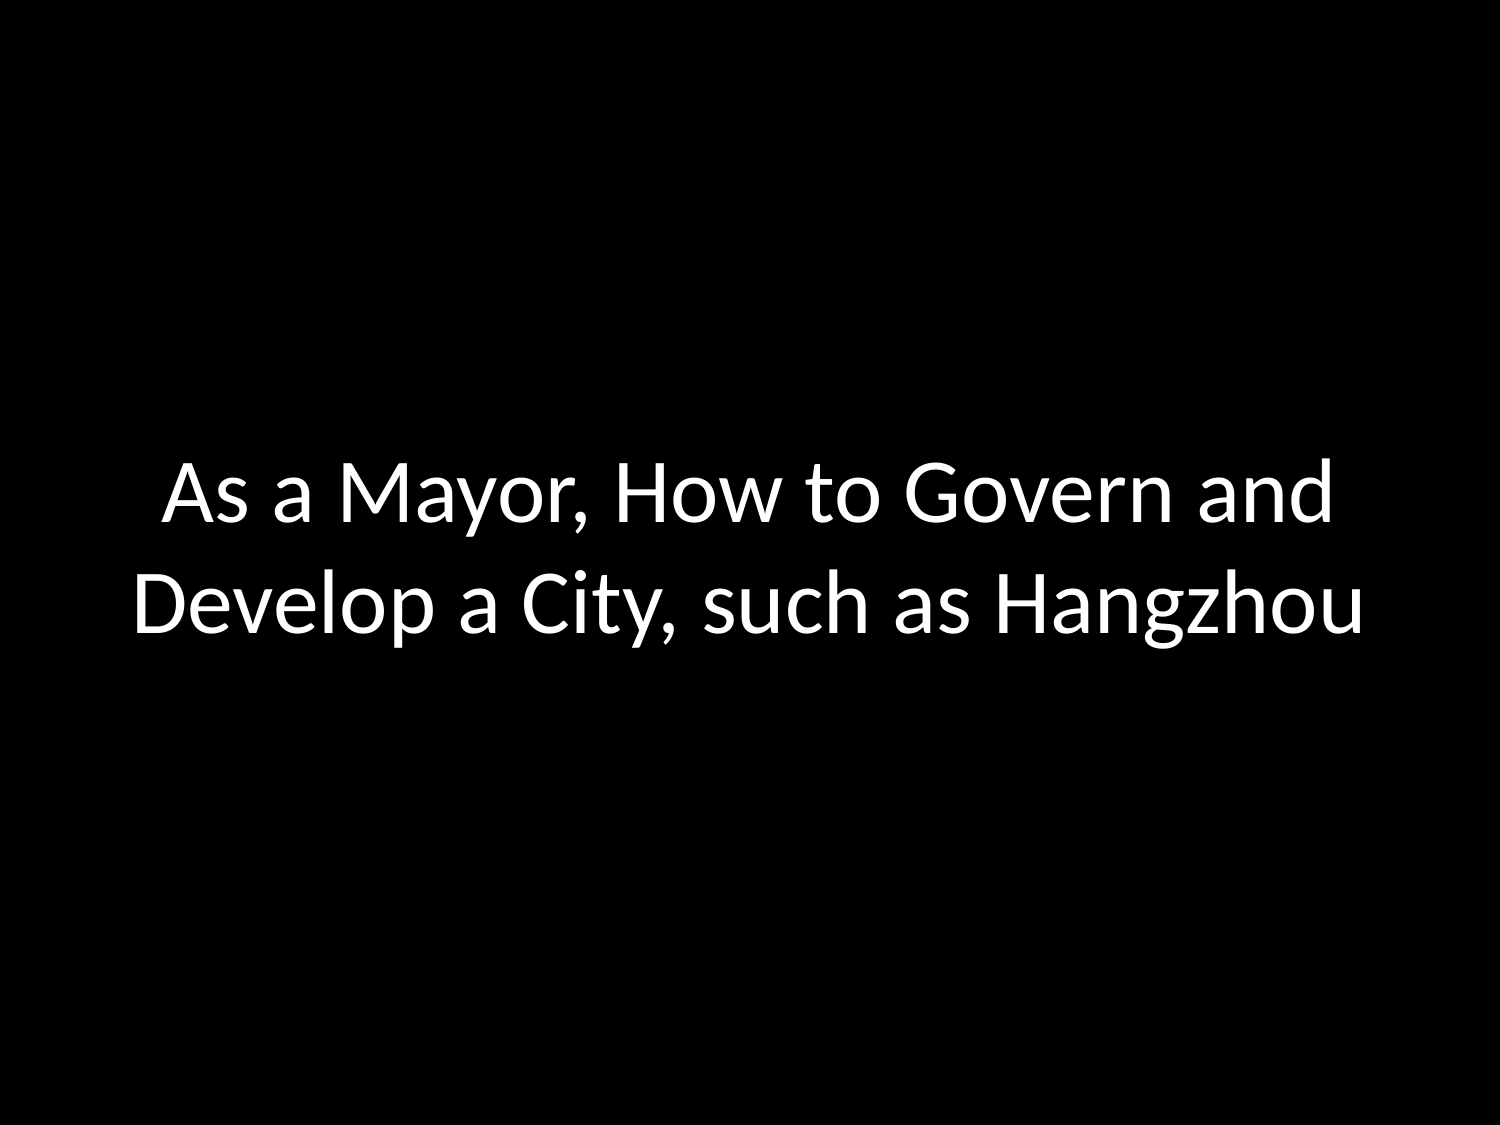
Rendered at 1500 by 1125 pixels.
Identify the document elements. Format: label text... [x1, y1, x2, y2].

title As a Mayor, How to Govern and Develop a City, such as Hangzhou [112, 420, 1388, 662]
